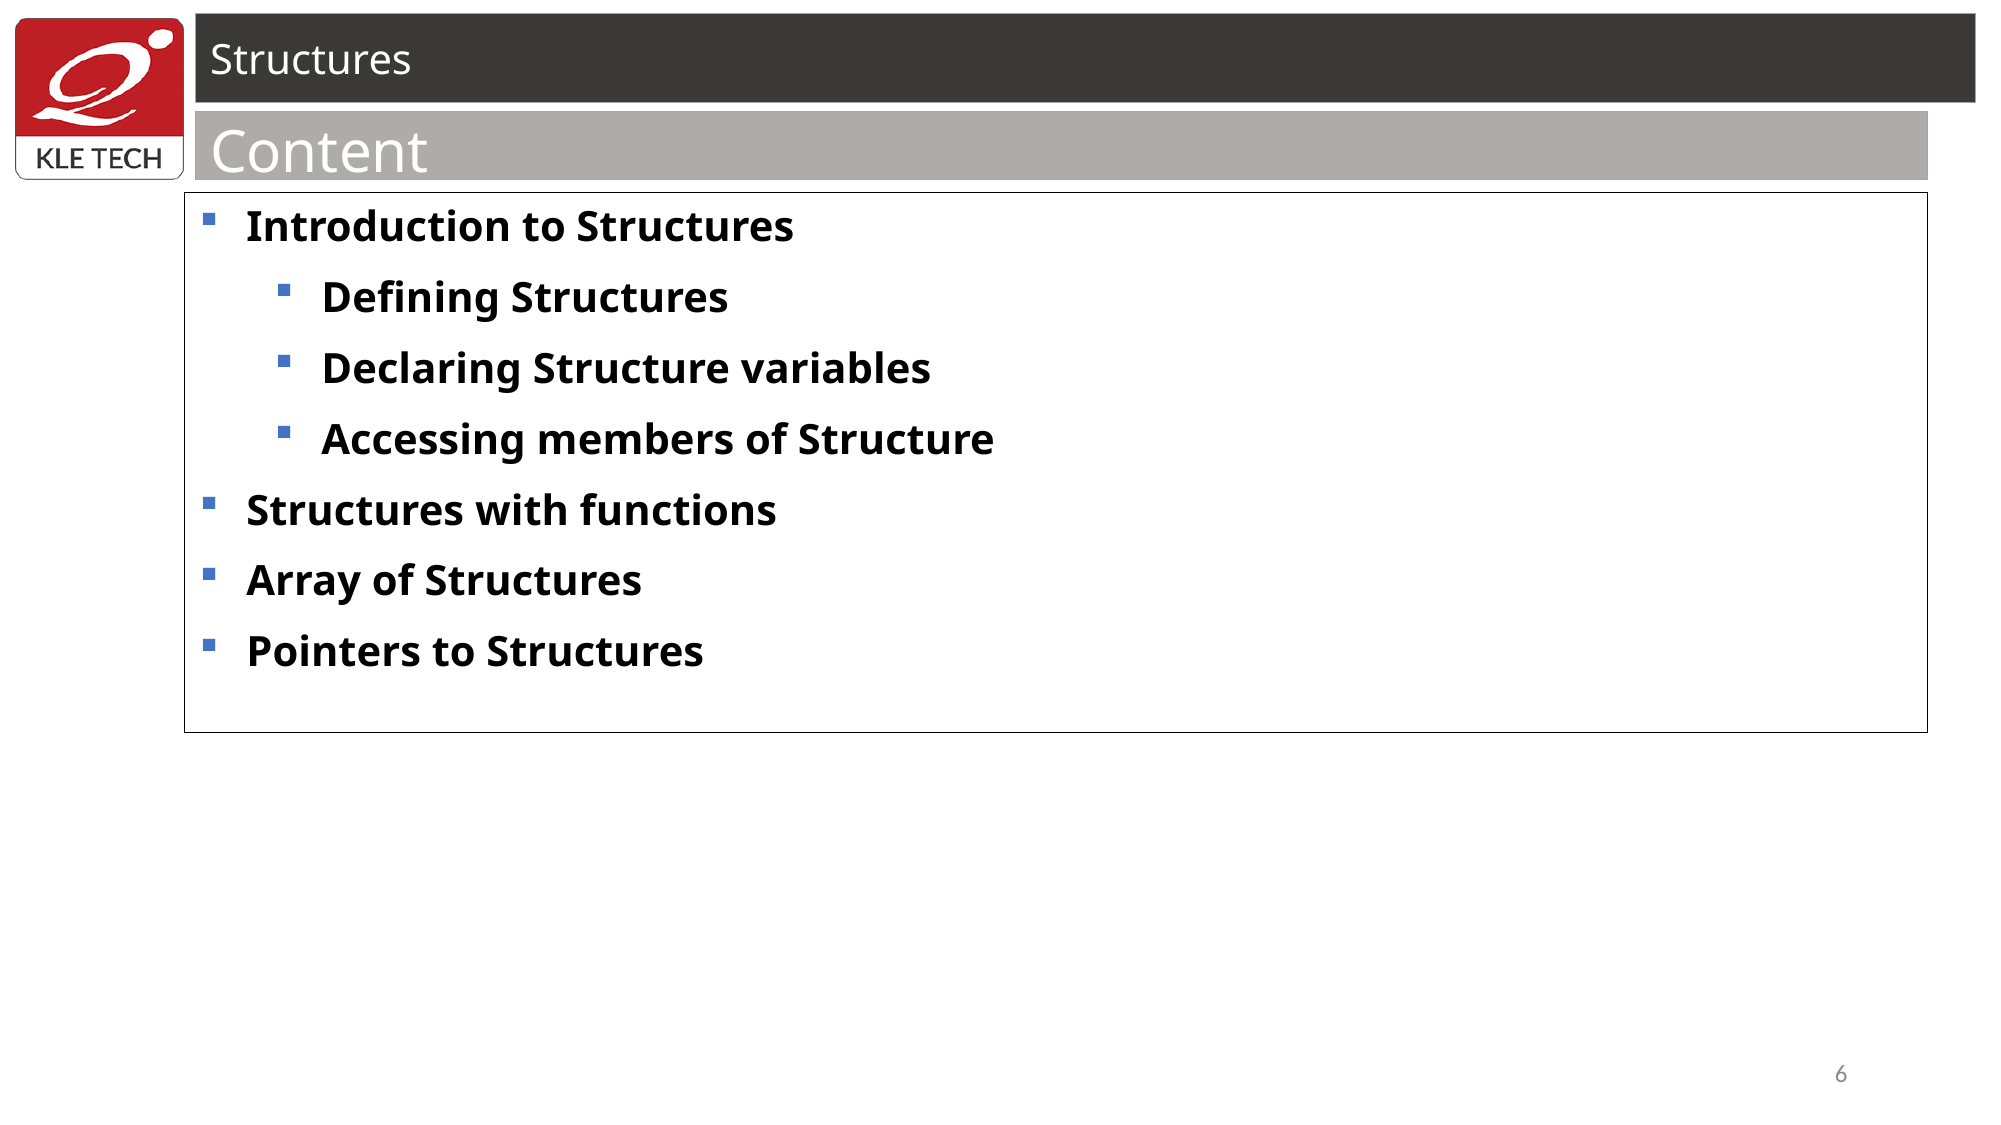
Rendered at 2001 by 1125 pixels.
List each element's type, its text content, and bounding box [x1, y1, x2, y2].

text_box Structures [195, 13, 1976, 103]
text_box Introduction to Structures Defining Structures Declaring Structure variables Accessing members of Structure Structures with functions Array of Structures Pointers to Structures [184, 192, 1928, 733]
slide_number 6 [1412, 1042, 1863, 1103]
picture [13, 13, 185, 184]
text_box Content [195, 111, 1928, 180]
